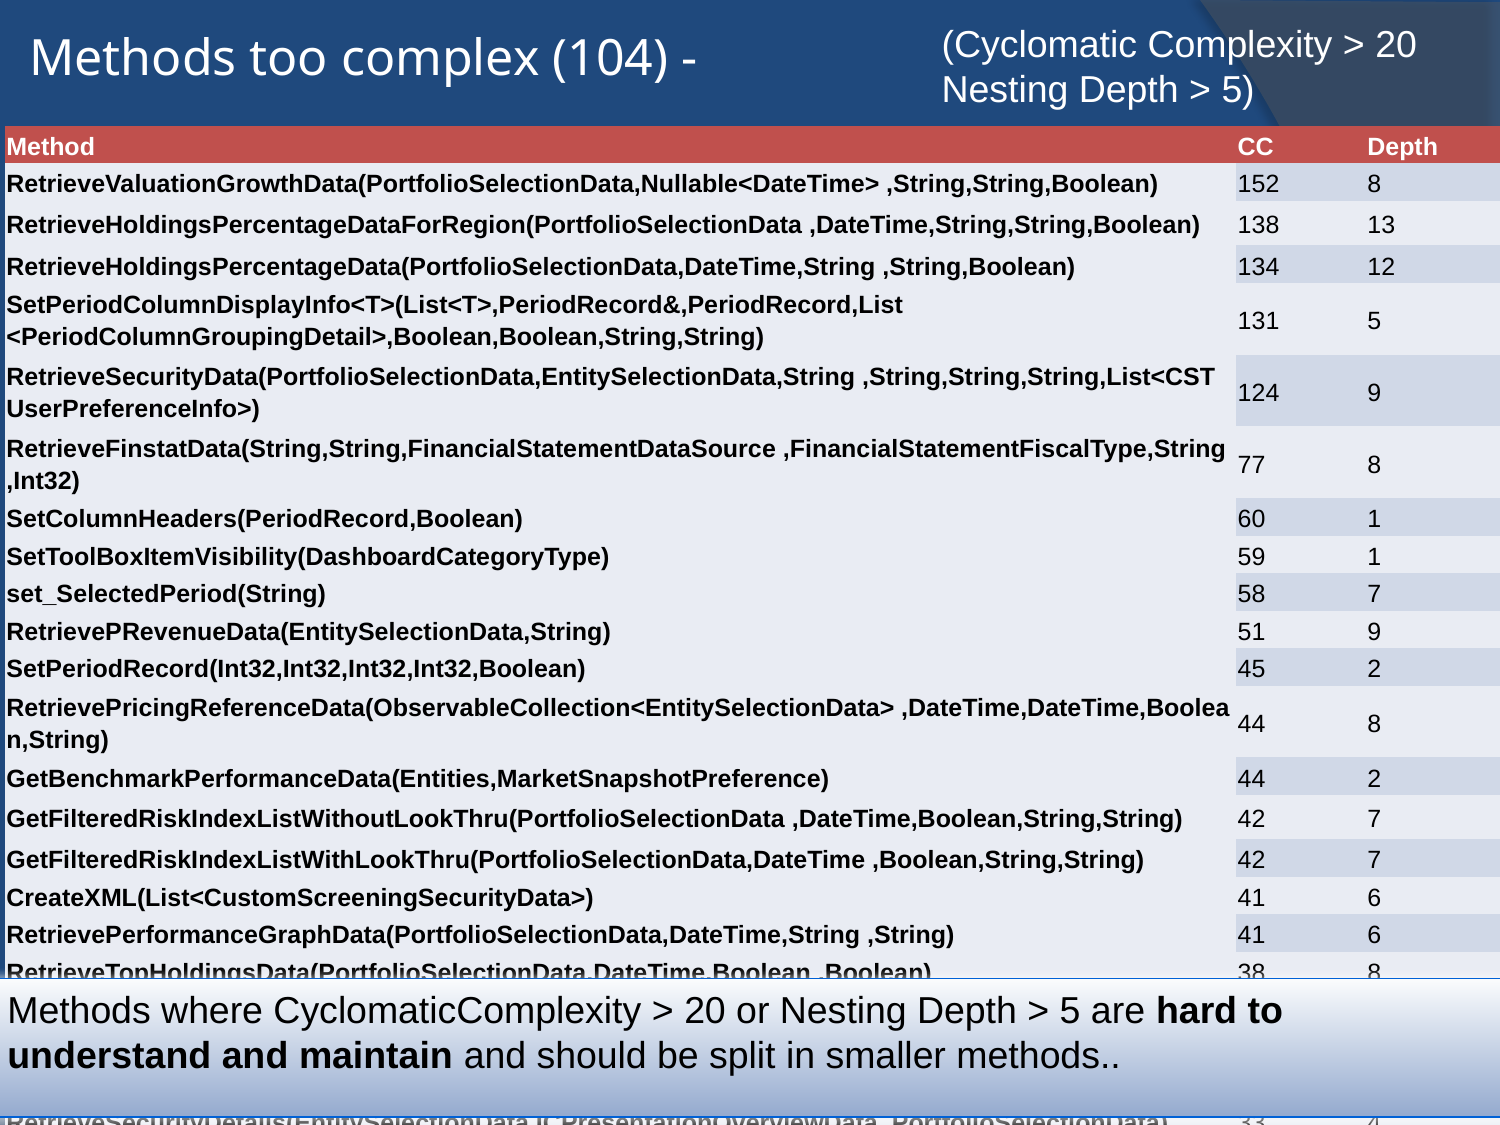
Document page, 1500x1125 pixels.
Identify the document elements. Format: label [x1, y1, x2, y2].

text_box [0, 978, 1500, 1118]
table_header [5, 126, 1500, 163]
title [21, 0, 1171, 126]
table_cell [5, 163, 1500, 971]
text_box [926, 12, 1500, 126]
